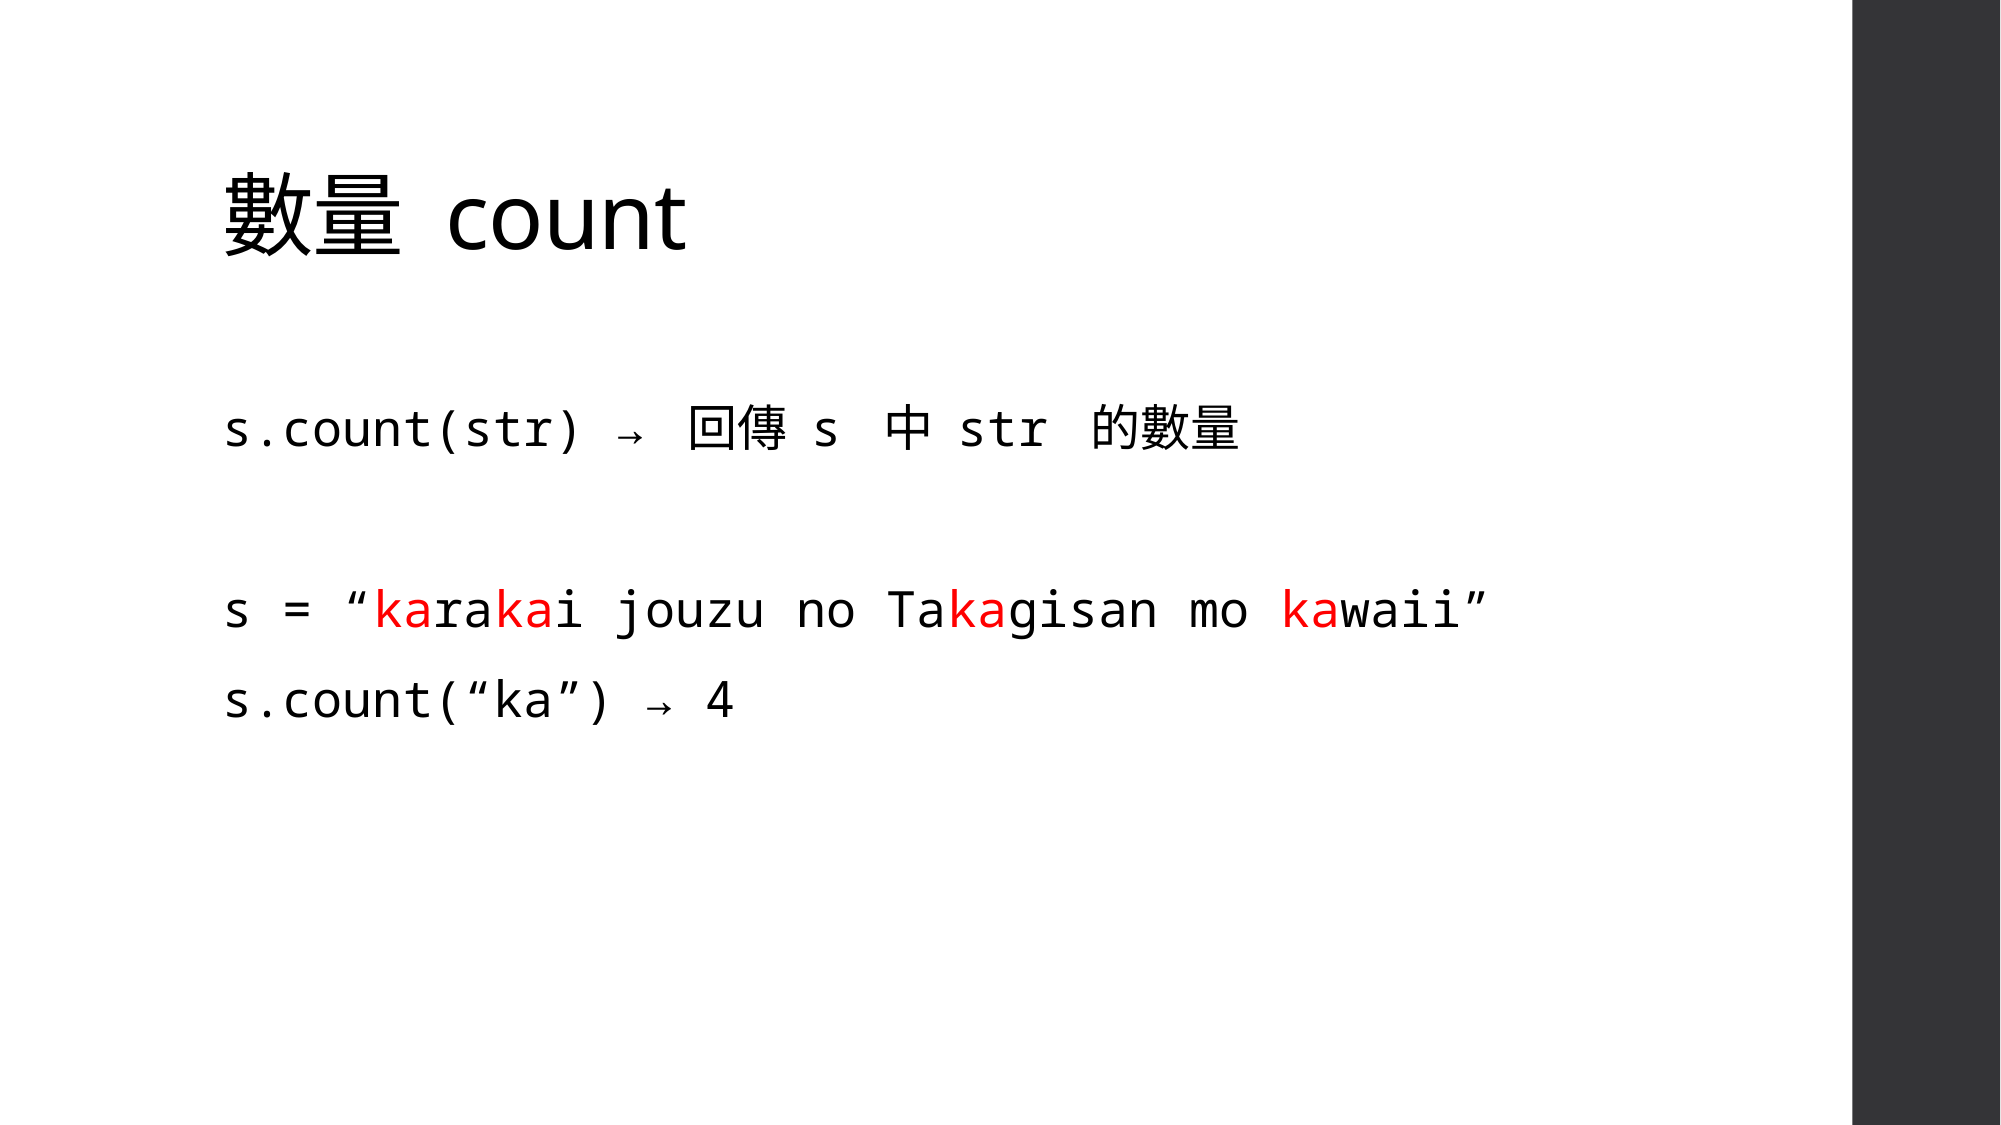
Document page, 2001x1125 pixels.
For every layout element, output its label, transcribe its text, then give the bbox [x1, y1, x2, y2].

list s.count(str) → 回傳 s 中 str 的數量 s = “karakai jouzu no Takagisan mo kawaii” s.count(“ka”) → 4 [206, 299, 1617, 1014]
title 數量 count [206, 60, 1797, 278]
